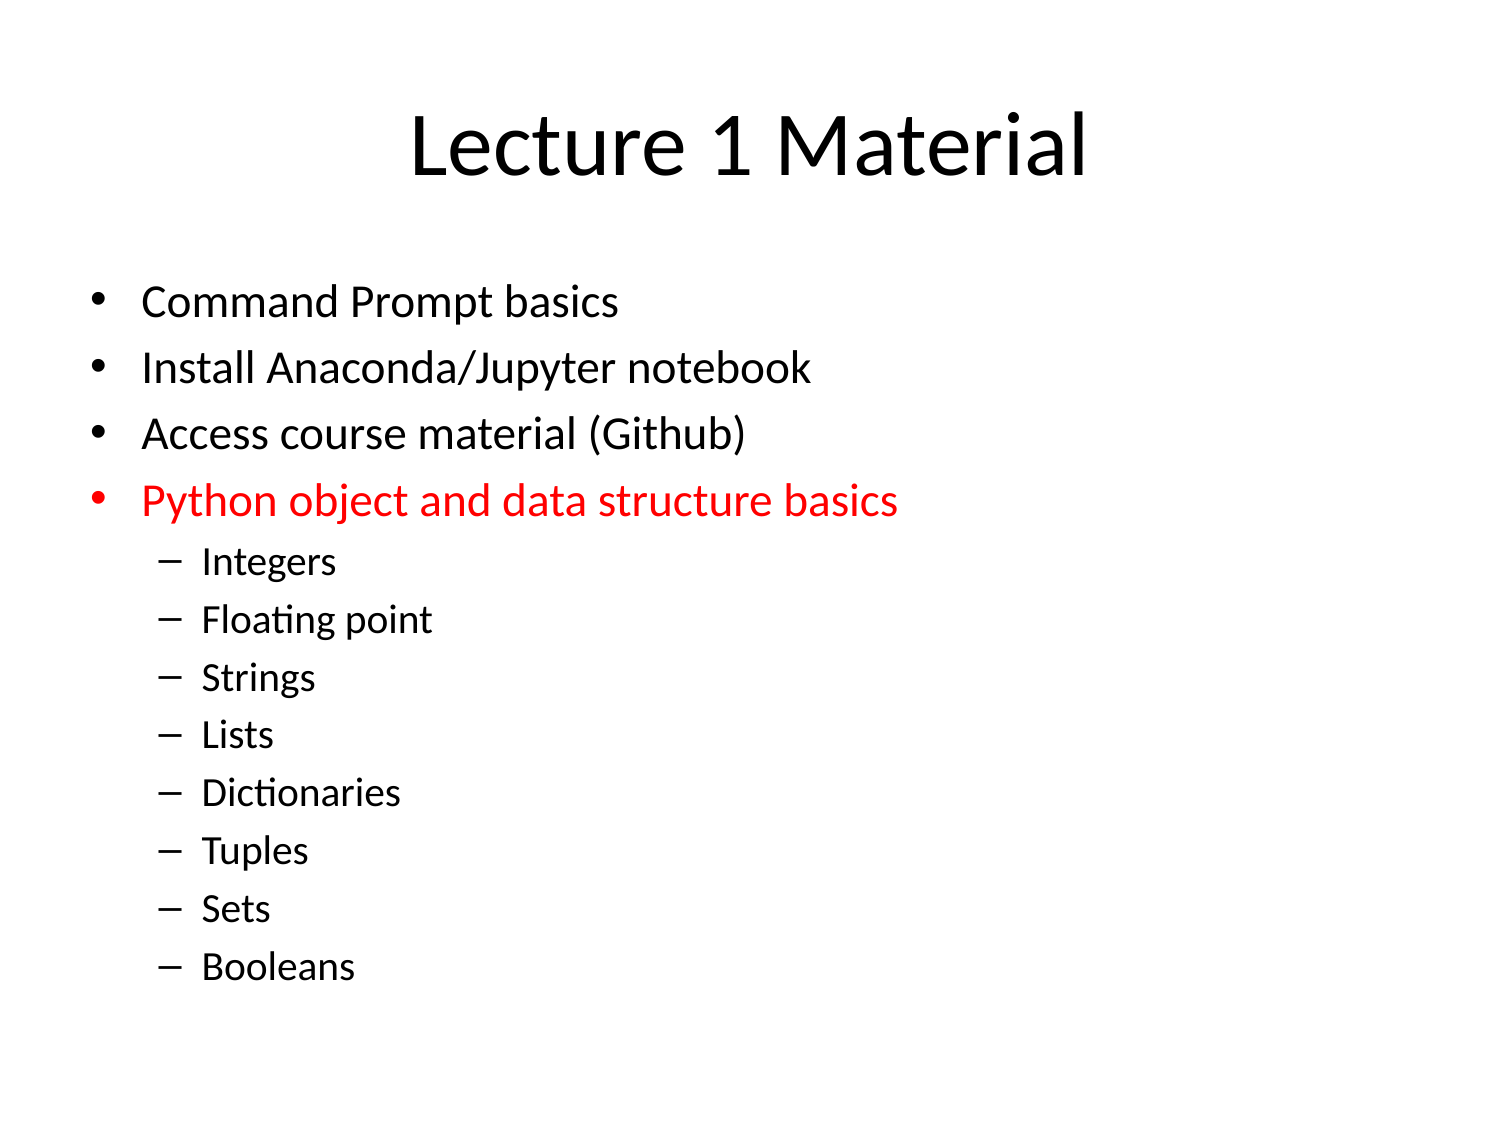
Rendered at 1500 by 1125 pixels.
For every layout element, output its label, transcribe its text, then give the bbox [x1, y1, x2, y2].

list Command Prompt basics Install Anaconda/Jupyter notebook Access course material (Github) Python object and data structure basics Integers Floating point Strings Lists Dictionaries Tuples Sets Booleans [75, 262, 1425, 1005]
title Lecture 1 Material [75, 45, 1425, 233]
